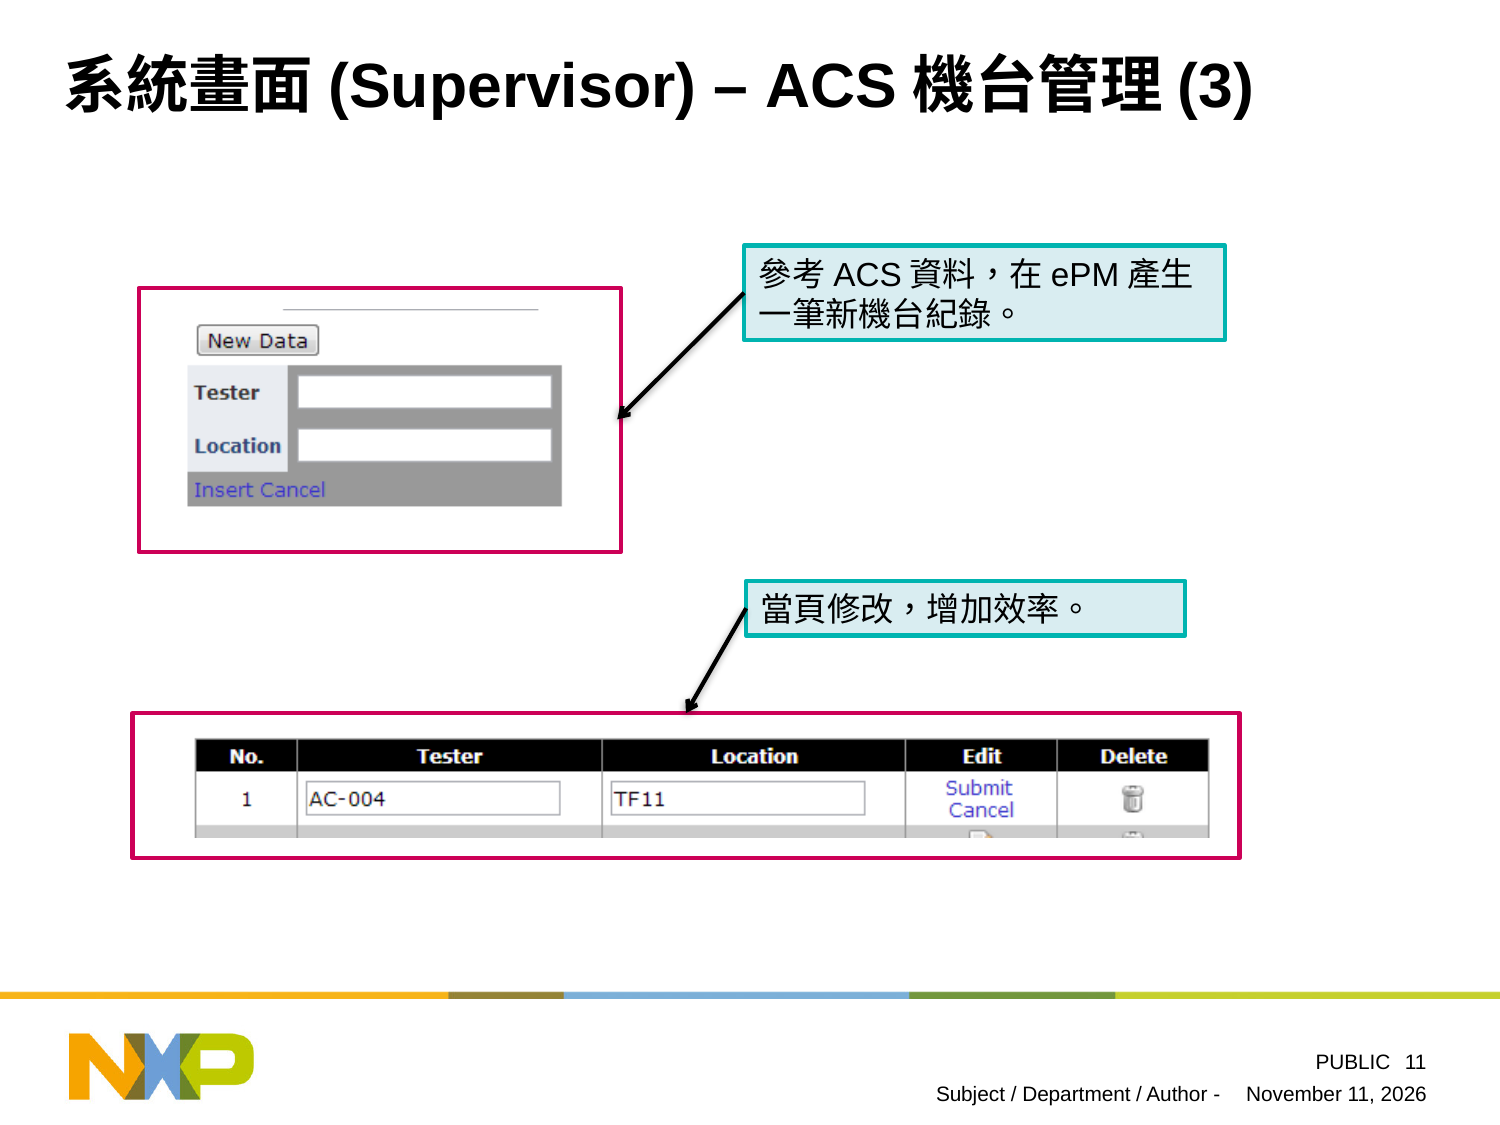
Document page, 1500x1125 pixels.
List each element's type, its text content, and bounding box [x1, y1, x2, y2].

title 系統畫面(Supervisor) – ACS機台管理(3) [63, 44, 1424, 193]
text_box [137, 286, 623, 554]
footer Subject / Department / Author - [765, 1072, 1242, 1100]
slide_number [1242, 1072, 1369, 1100]
picture [169, 309, 606, 549]
text_box [130, 711, 1242, 860]
text_box 當頁修改，增加效率。 [744, 579, 1187, 638]
picture [181, 729, 1227, 838]
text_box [685, 608, 747, 714]
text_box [616, 293, 745, 420]
text_box 參考ACS資料，在ePM產生一筆新機台紀錄。 [742, 243, 1227, 342]
picture [28, 1024, 261, 1116]
picture [0, 991, 1500, 999]
slide_number 11 [1369, 1040, 1442, 1100]
